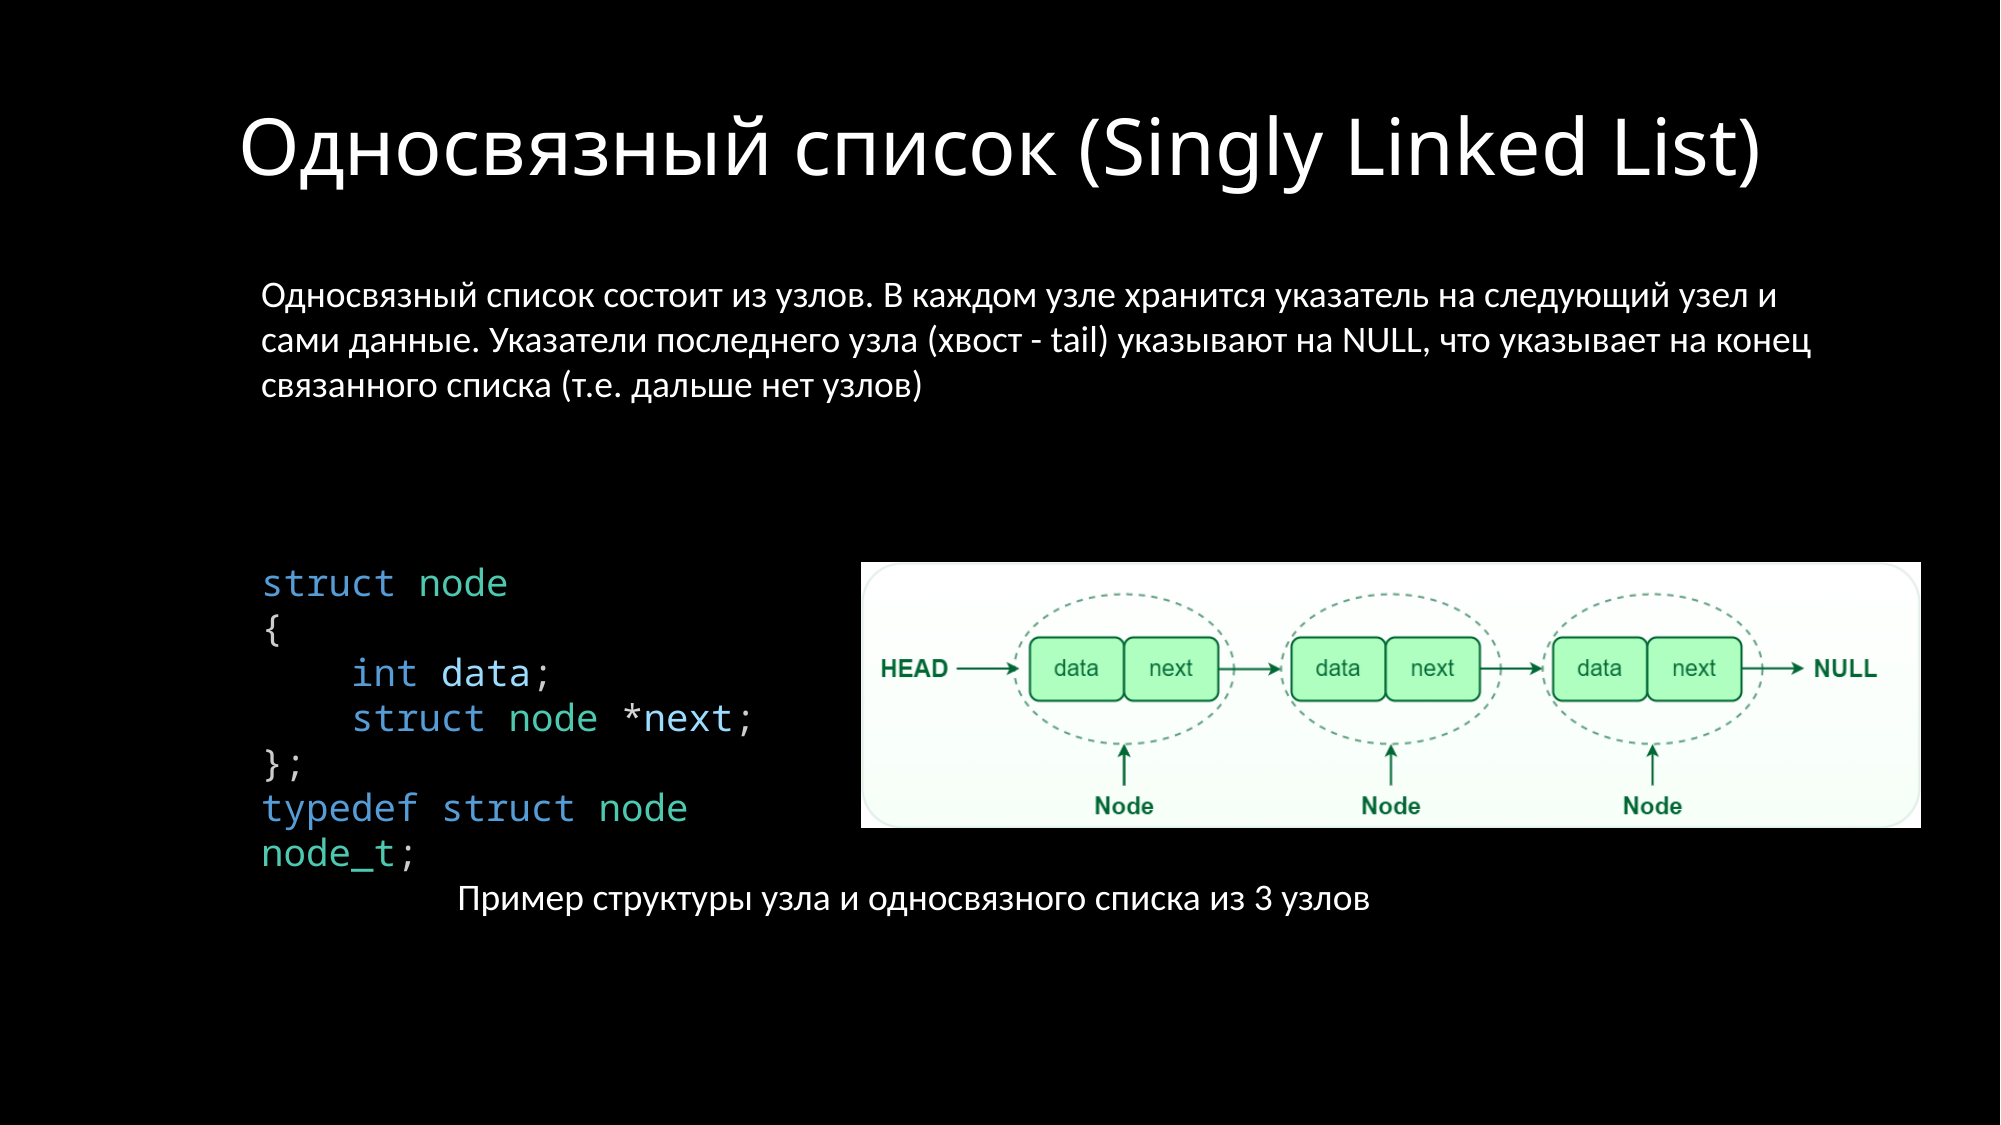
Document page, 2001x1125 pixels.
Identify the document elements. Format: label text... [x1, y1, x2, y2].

text_box Односвязный список (Singly Linked List) [185, 47, 1815, 200]
text_box Односвязный список состоит из узлов. В каждом узле хранится указатель на следующий узел и сами данные. Указатели последнего узла (хвост - tail) указывают на NULL, что указывает на конец связанного списка (т.е. дальше нет узлов) [246, 262, 1866, 413]
text_box Пример структуры узла и односвязного списка из 3 узлов [862, 865, 1409, 926]
text_box struct node { int data; struct node *next; }; typedef struct node node_t; [246, 551, 862, 971]
picture [861, 562, 1921, 828]
